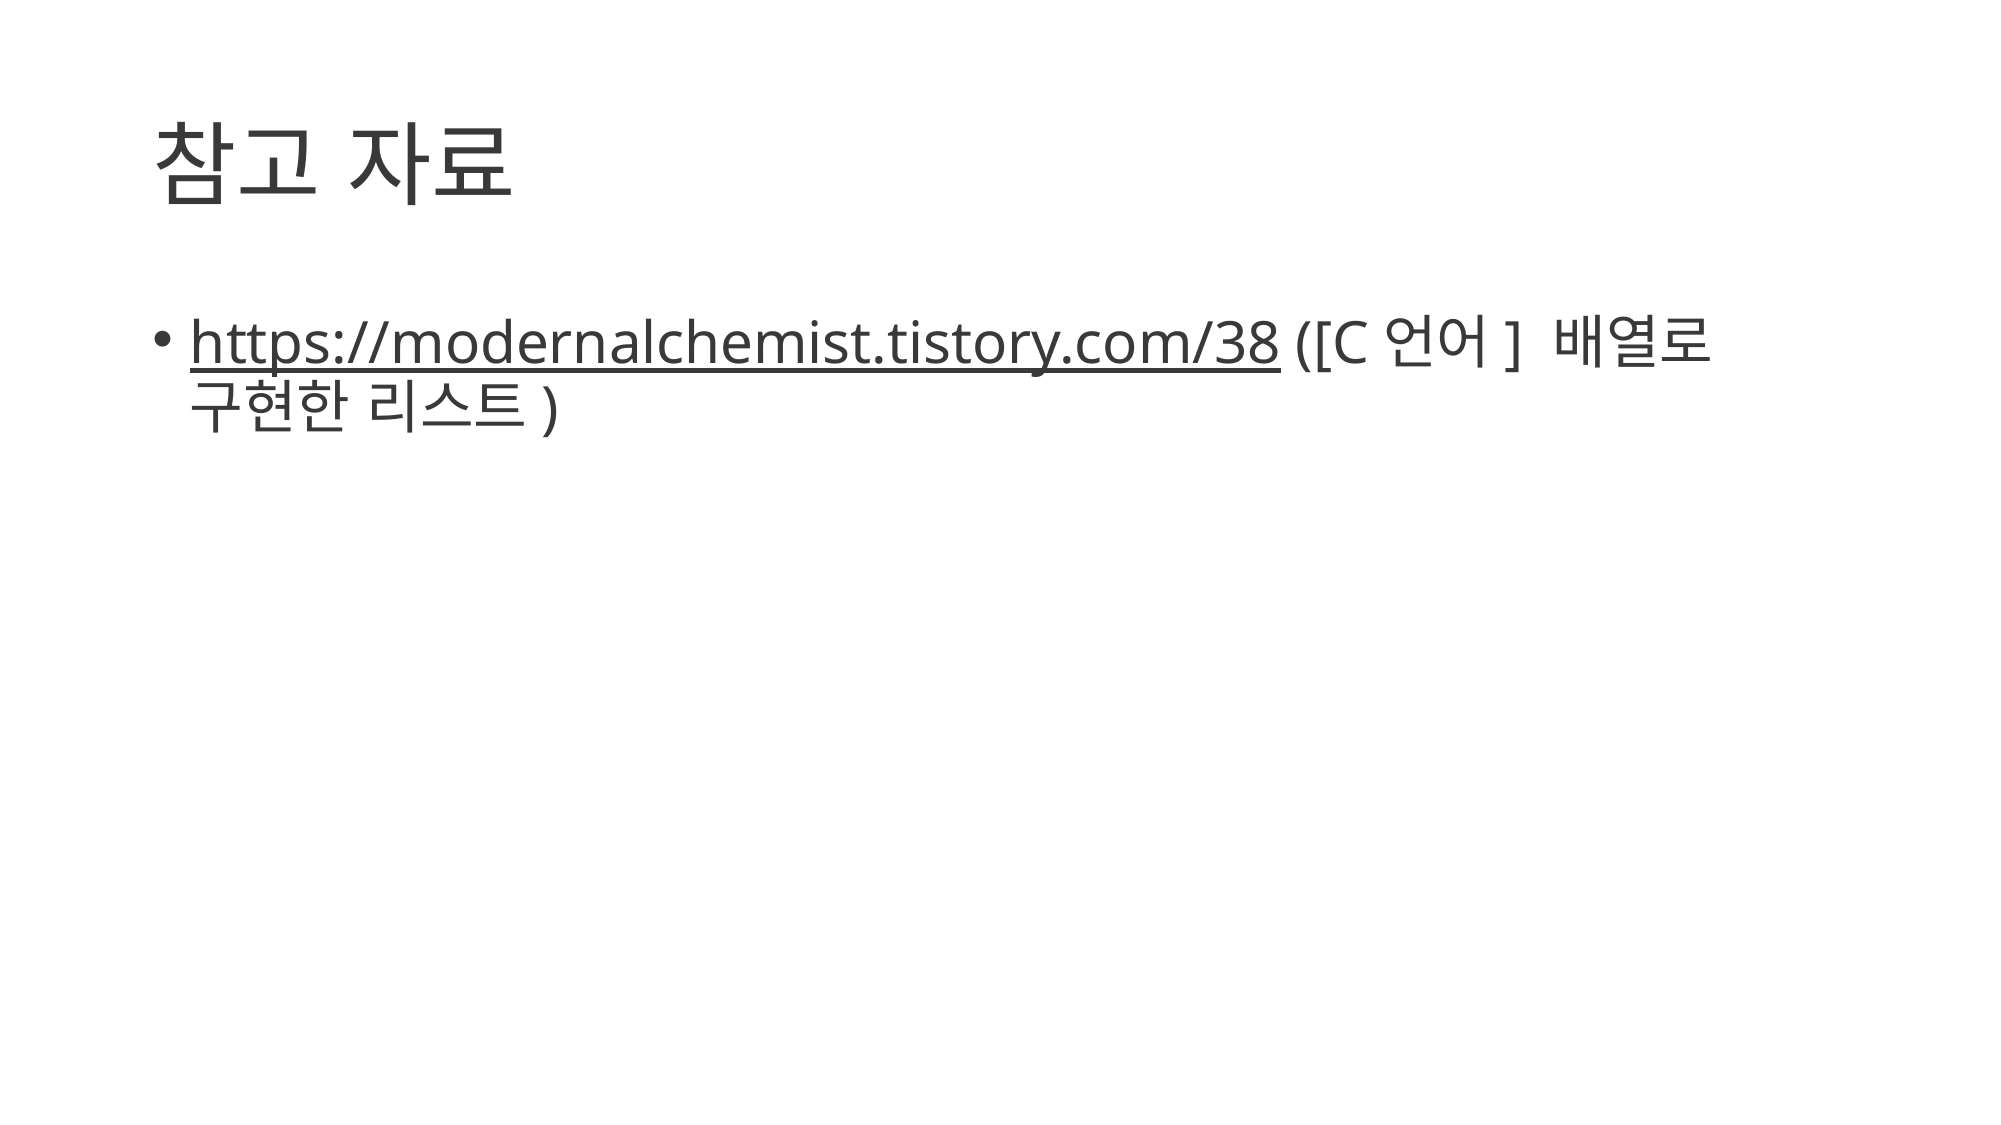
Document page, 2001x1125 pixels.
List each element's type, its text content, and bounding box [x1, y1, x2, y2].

list https://modernalchemist.tistory.com/38 ([C언어] 배열로 구현한 리스트) [137, 299, 1863, 1014]
title 참고 자료 [137, 59, 1863, 278]
